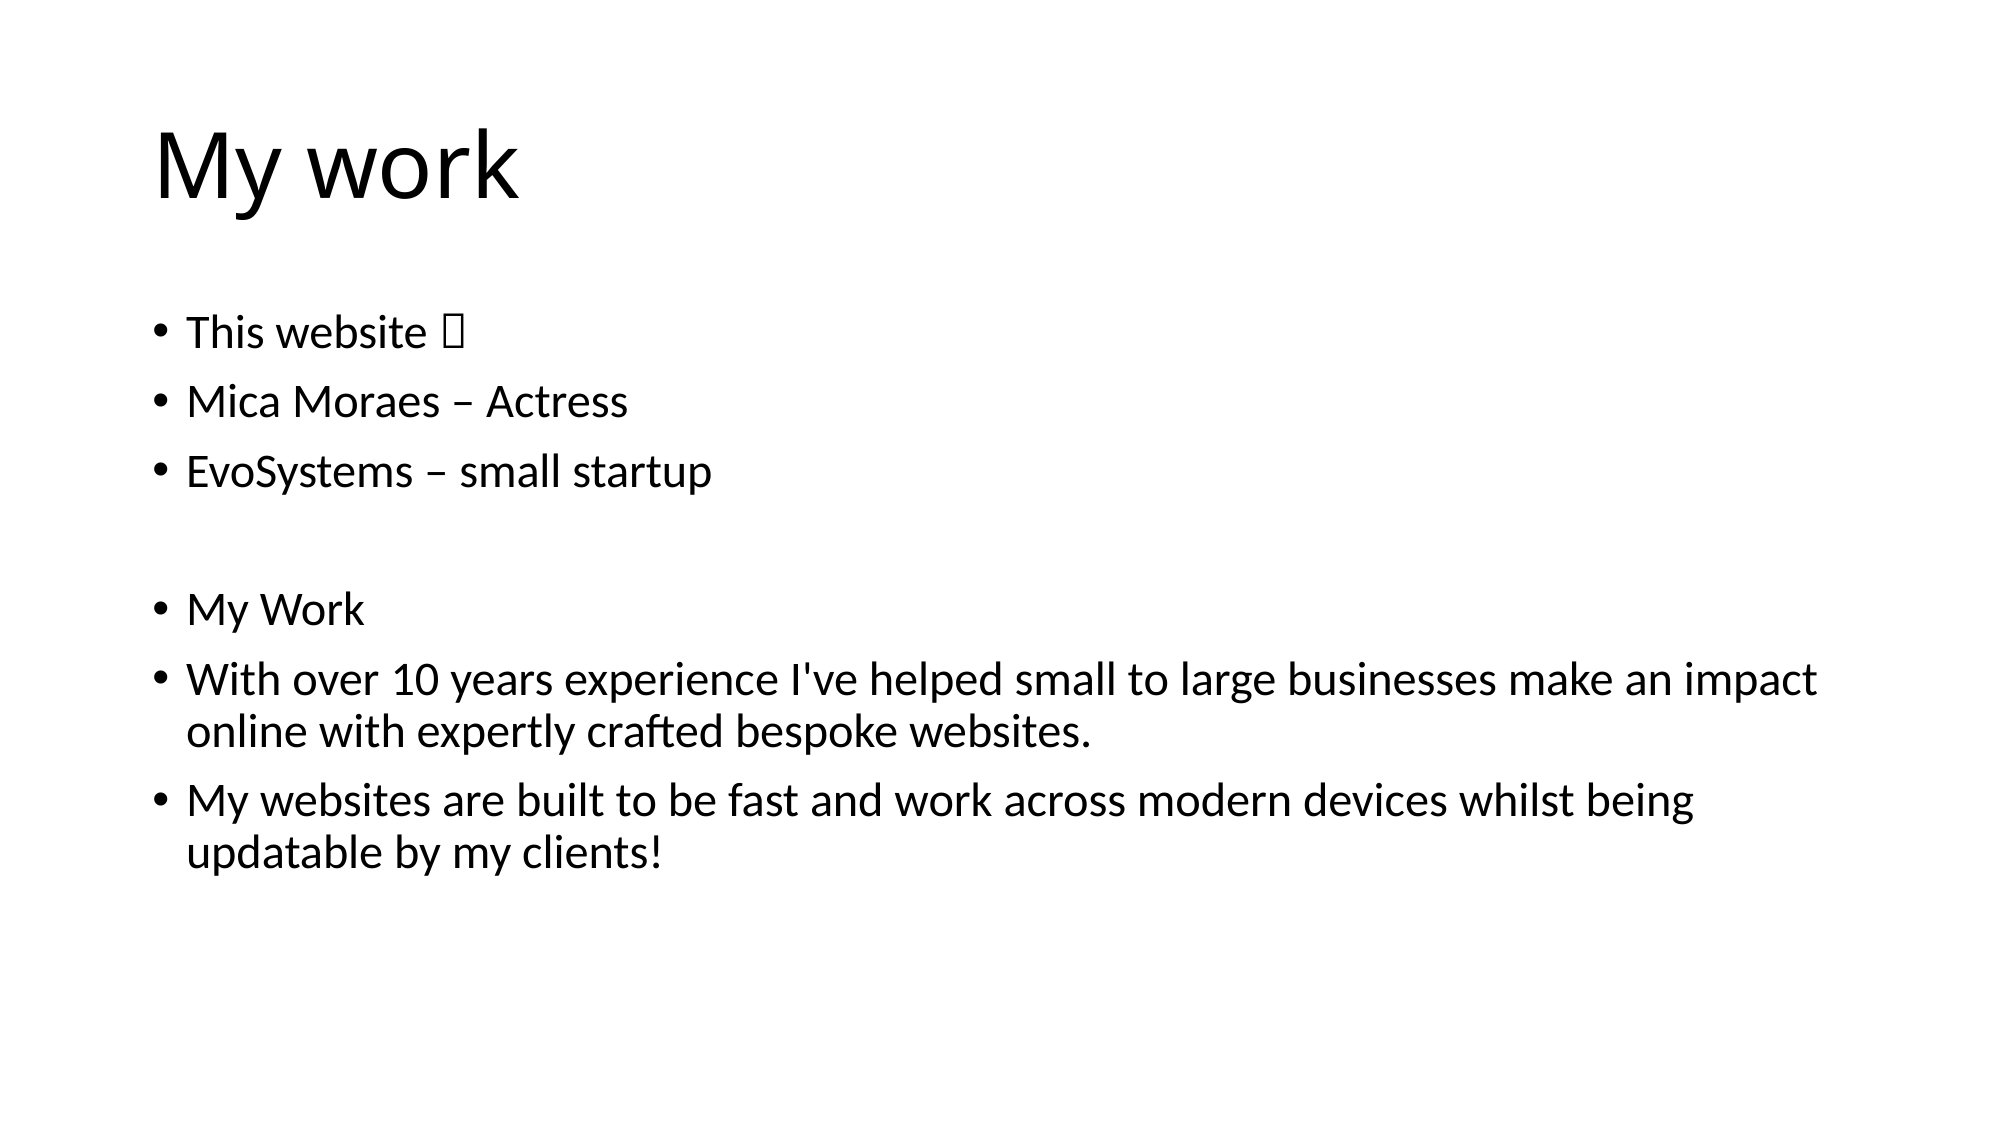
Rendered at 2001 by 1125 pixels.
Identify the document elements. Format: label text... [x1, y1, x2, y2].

list This website  Mica Moraes – Actress EvoSystems – small startup My Work With over 10 years experience I've helped small to large businesses make an impact online with expertly crafted bespoke websites. My websites are built to be fast and work across modern devices whilst being updatable by my clients! [137, 299, 1863, 1014]
title My work [137, 59, 1863, 278]
